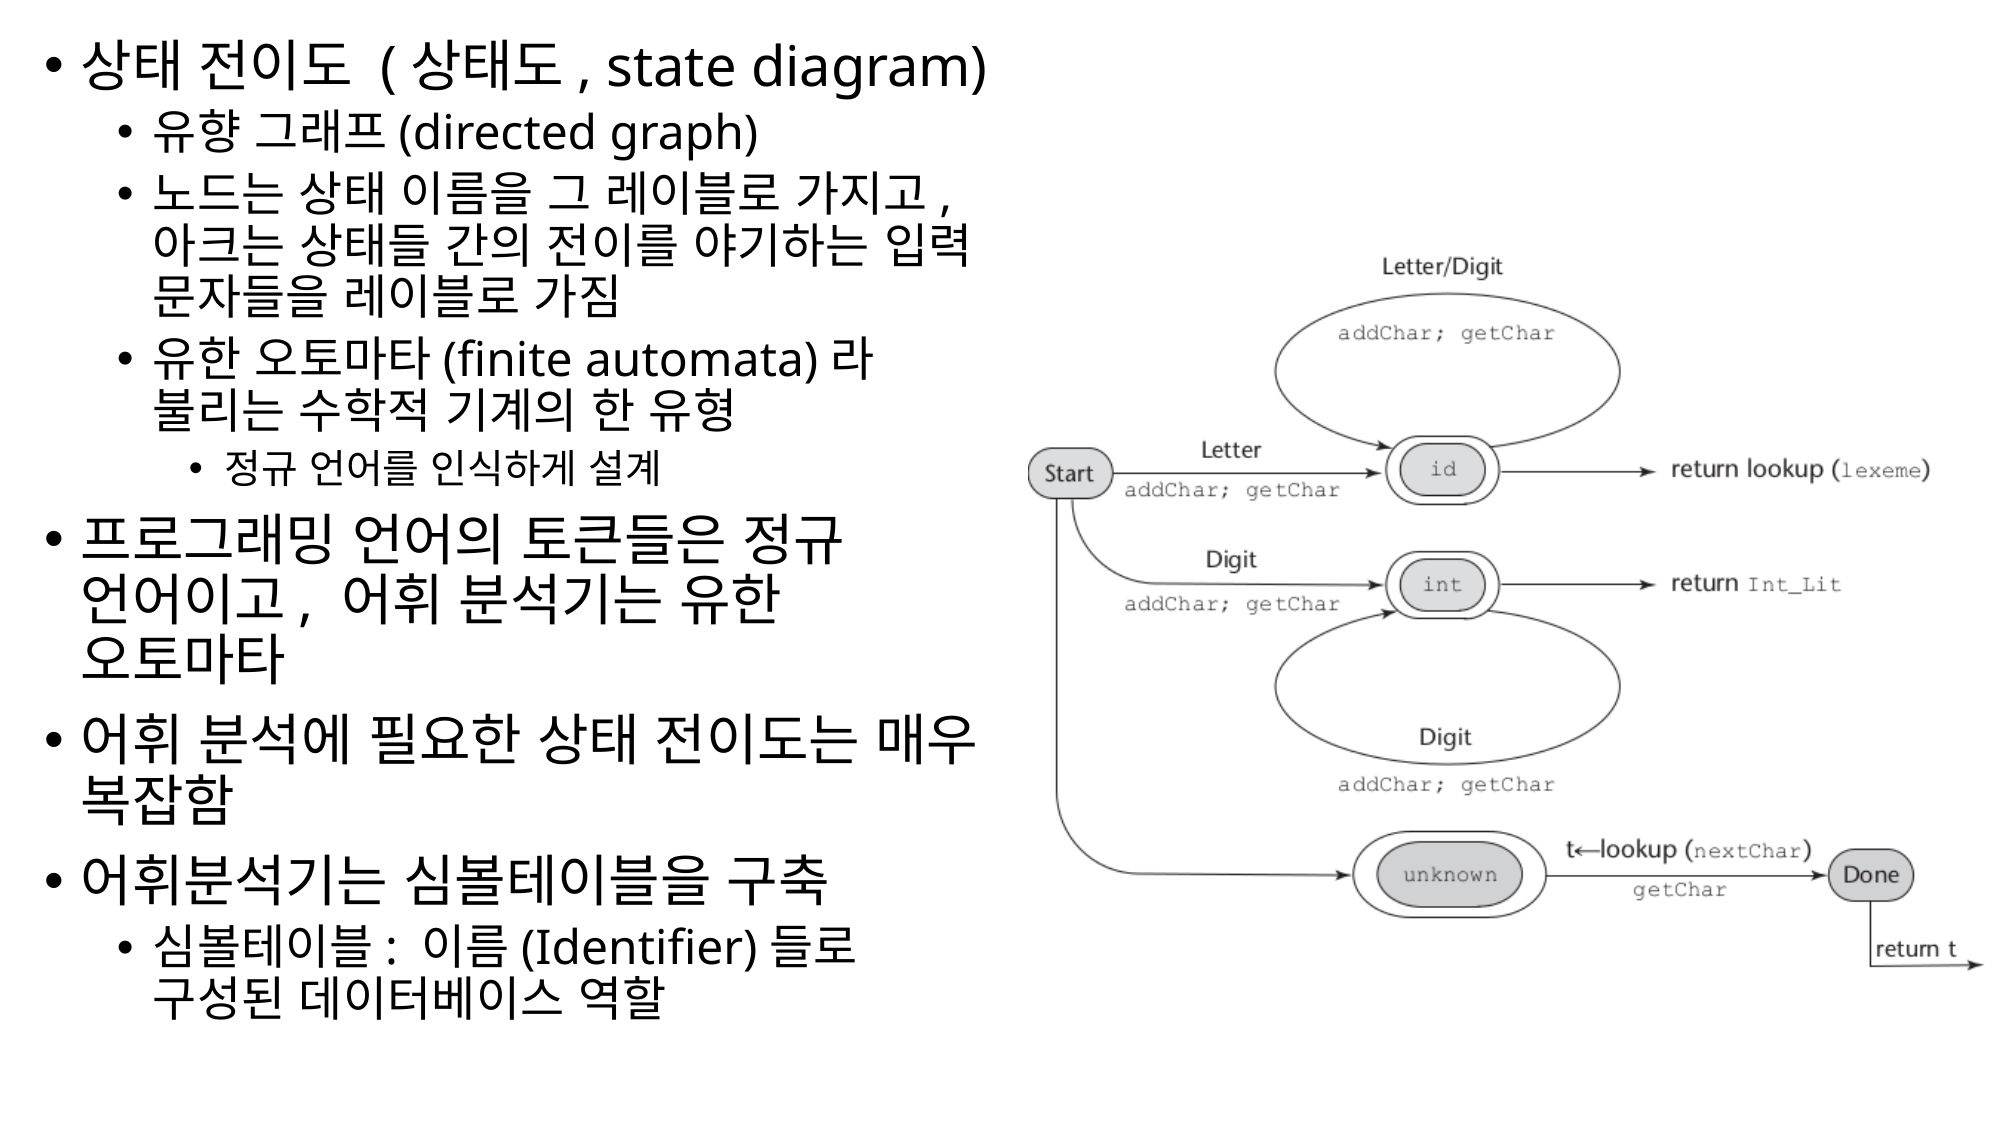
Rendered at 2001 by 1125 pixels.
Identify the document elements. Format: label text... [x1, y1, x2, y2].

picture [1028, 233, 1990, 982]
list 상태 전이도 (상태도, state diagram) 유향 그래프(directed graph) 노드는 상태 이름을 그 레이블로 가지고, 아크는 상태들 간의 전이를 야기하는 입력 문자들을 레이블로 가짐 유한 오토마타(finite automata)라 불리는 수학적 기계의 한 유형 정규 언어를 인식하게 설계 프로그래밍 언어의 토큰들은 정규 언어이고, 어휘 분석기는 유한 오토마타 어휘 분석에 필요한 상태 전이도는 매우 복잡함 어휘분석기는 심볼테이블을 구축 심볼테이블: 이름(Identifier)들로 구성된 데이터베이스 역할 [29, 30, 1010, 1085]
